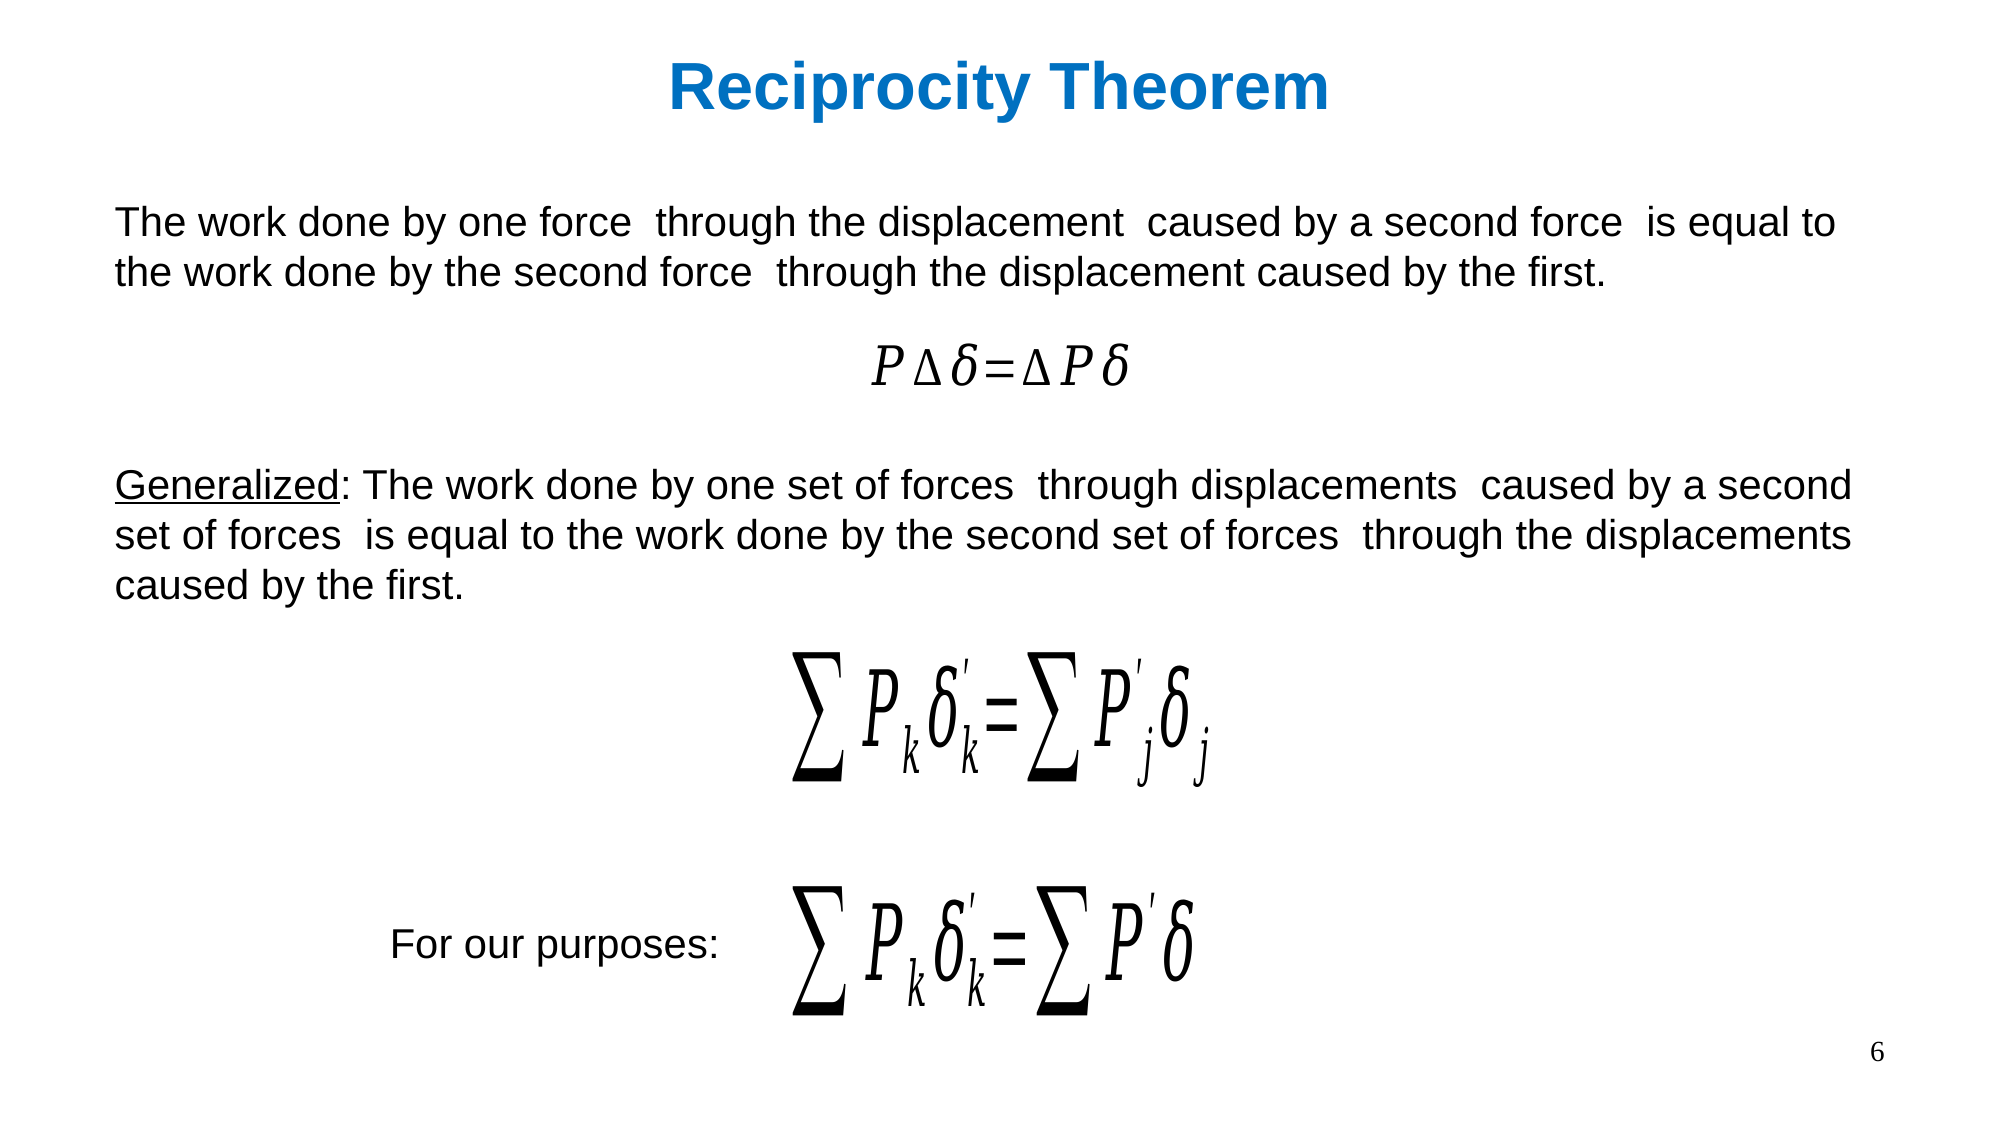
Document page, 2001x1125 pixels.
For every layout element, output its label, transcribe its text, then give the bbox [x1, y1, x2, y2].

slide_number 6 [1433, 1024, 1901, 1103]
text_box For our purposes: [374, 909, 785, 975]
text_box Reciprocity Theorem [312, 26, 1688, 139]
